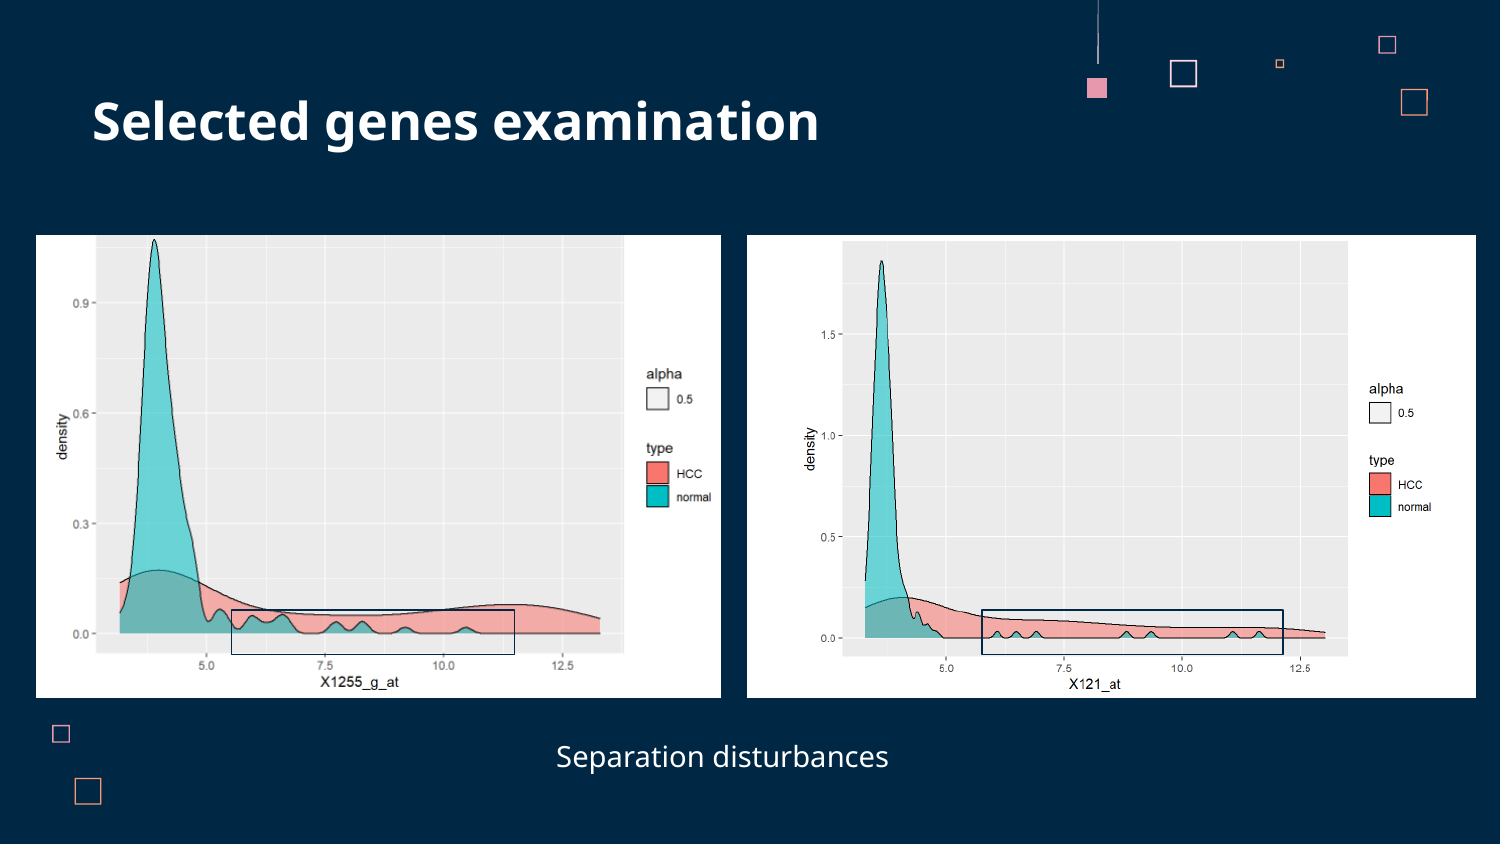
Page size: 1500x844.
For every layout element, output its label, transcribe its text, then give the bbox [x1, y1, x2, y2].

picture [746, 235, 1476, 698]
text_box Separation disturbances [514, 723, 932, 789]
picture [36, 235, 721, 698]
text_box Selected genes examination [77, 73, 1043, 166]
